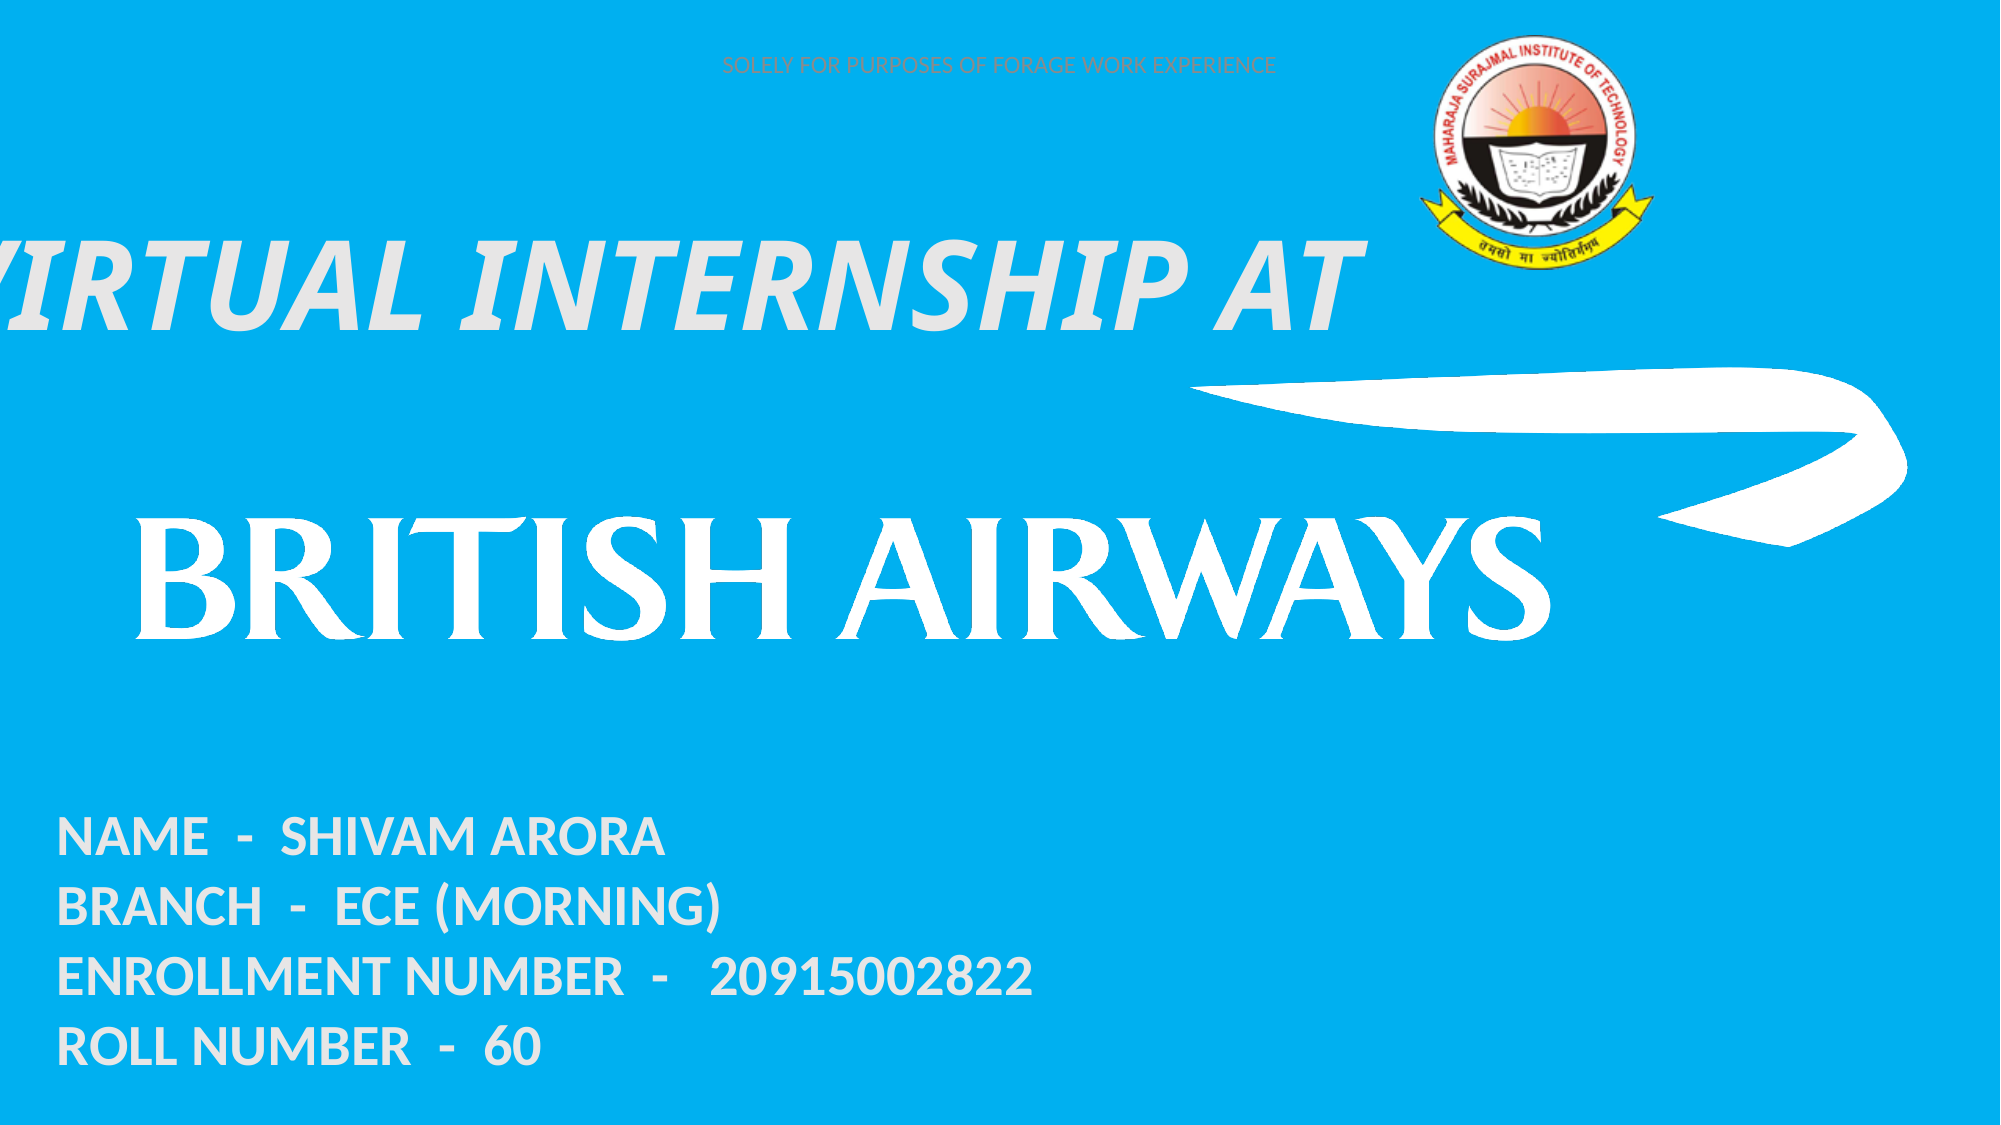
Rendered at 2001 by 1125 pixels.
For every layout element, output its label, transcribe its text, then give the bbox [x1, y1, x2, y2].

picture [584, 517, 665, 640]
picture [138, 519, 234, 638]
picture [1026, 519, 1142, 639]
picture [248, 519, 362, 639]
text_box NAME - SHIVAM ARORA BRANCH - ECE (MORNING) ENROLLMENT NUMBER - 20915002822 ROLL NUMBER - 60 [42, 790, 1319, 1085]
picture [839, 519, 956, 638]
picture [1196, 368, 1907, 546]
picture [683, 519, 789, 638]
picture [1263, 519, 1380, 638]
picture [371, 519, 401, 638]
picture [534, 519, 565, 638]
picture [1468, 517, 1550, 640]
picture [1359, 517, 1465, 638]
picture [1120, 519, 1279, 638]
picture [410, 517, 525, 638]
title VIRTUAL INTERNSHIP AT [0, 0, 1416, 366]
picture [969, 519, 999, 638]
picture [1420, 36, 1654, 269]
